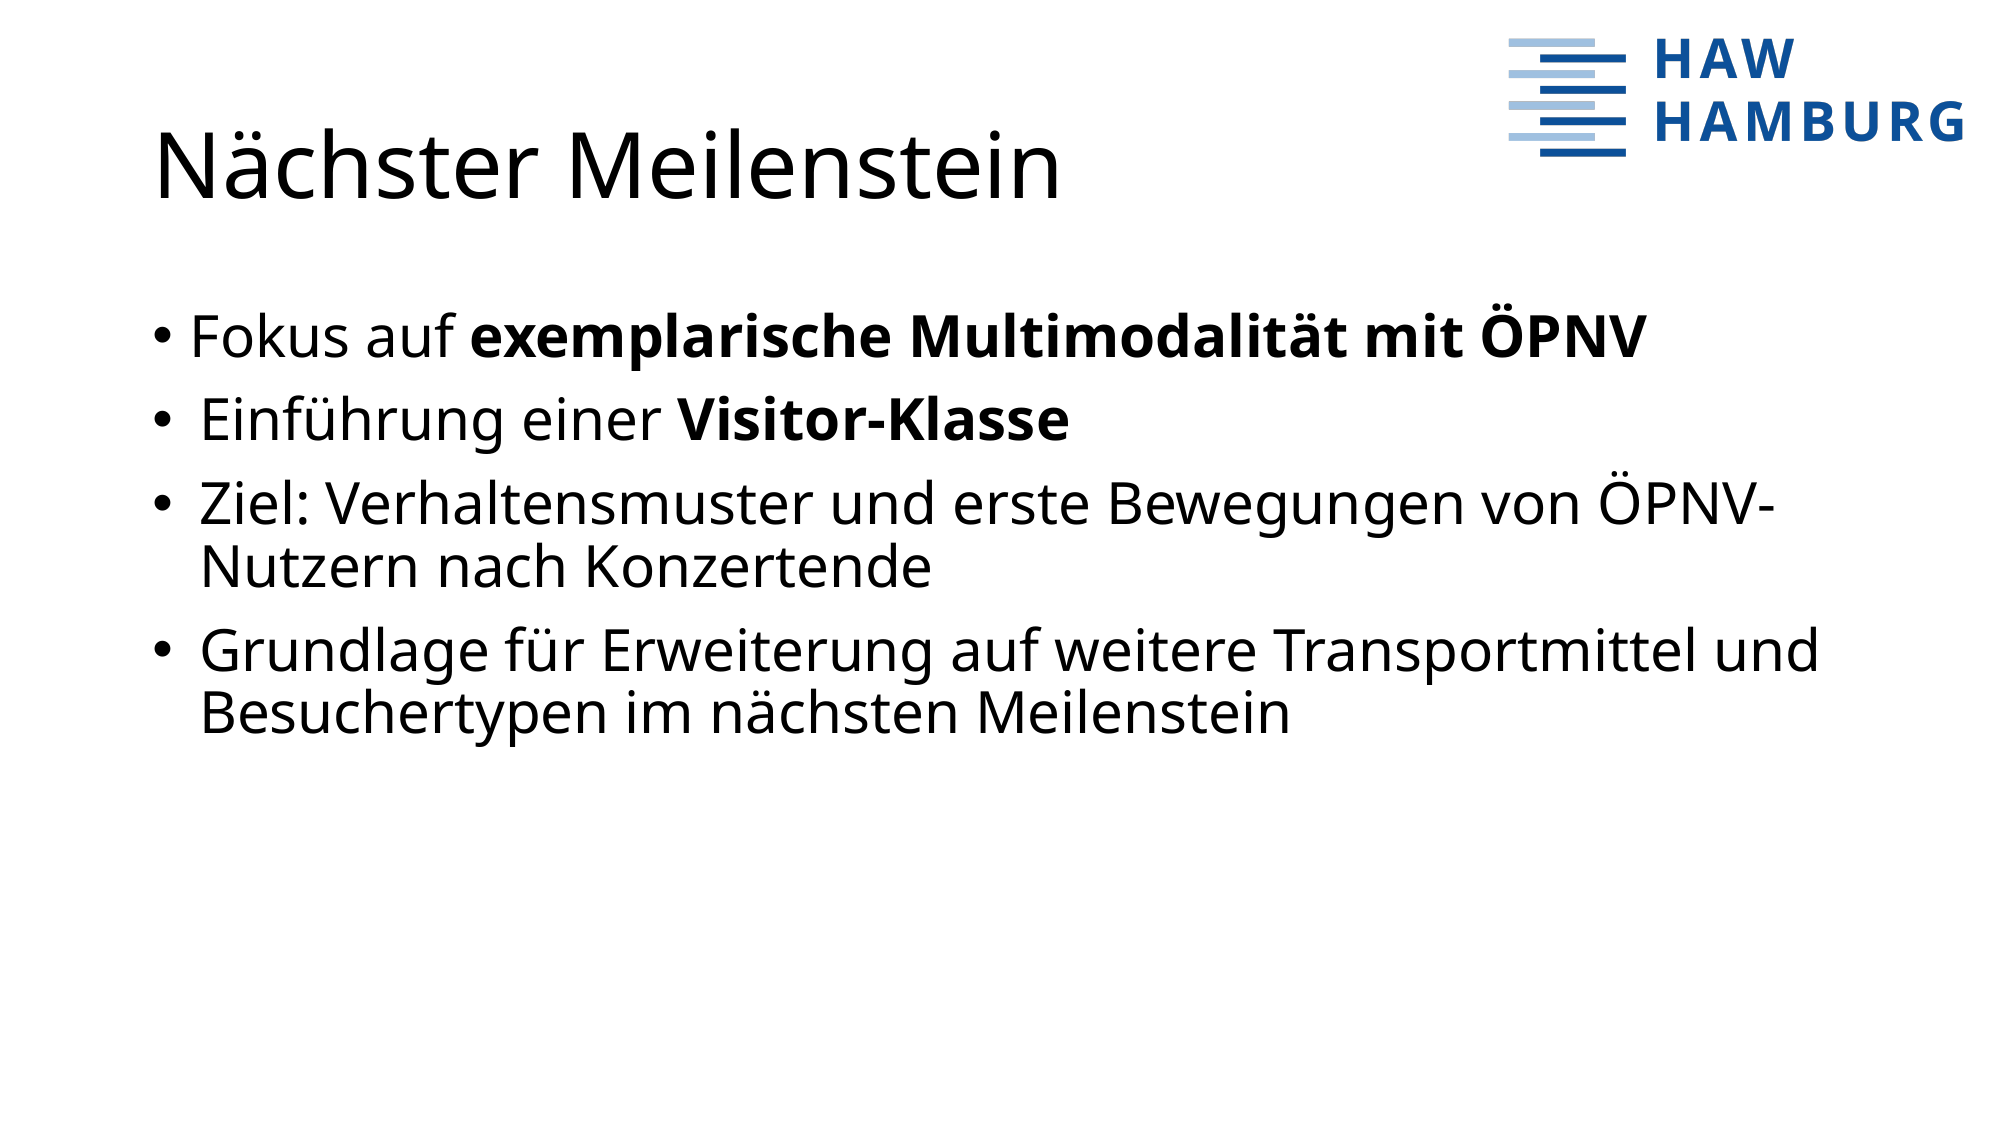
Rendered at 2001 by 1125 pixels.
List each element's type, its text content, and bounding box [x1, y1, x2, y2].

picture [1505, 35, 1966, 161]
title Nächster Meilenstein [137, 59, 1863, 278]
list Fokus auf exemplarische Multimodalität mit ÖPNV Einführung einer Visitor-Klasse Ziel: Verhaltensmuster und erste Bewegungen von ÖPNV-Nutzern nach Konzertende Grundlage für Erweiterung auf weitere Transportmittel und Besuchertypen im nächsten Meilenstein [137, 299, 1863, 1014]
